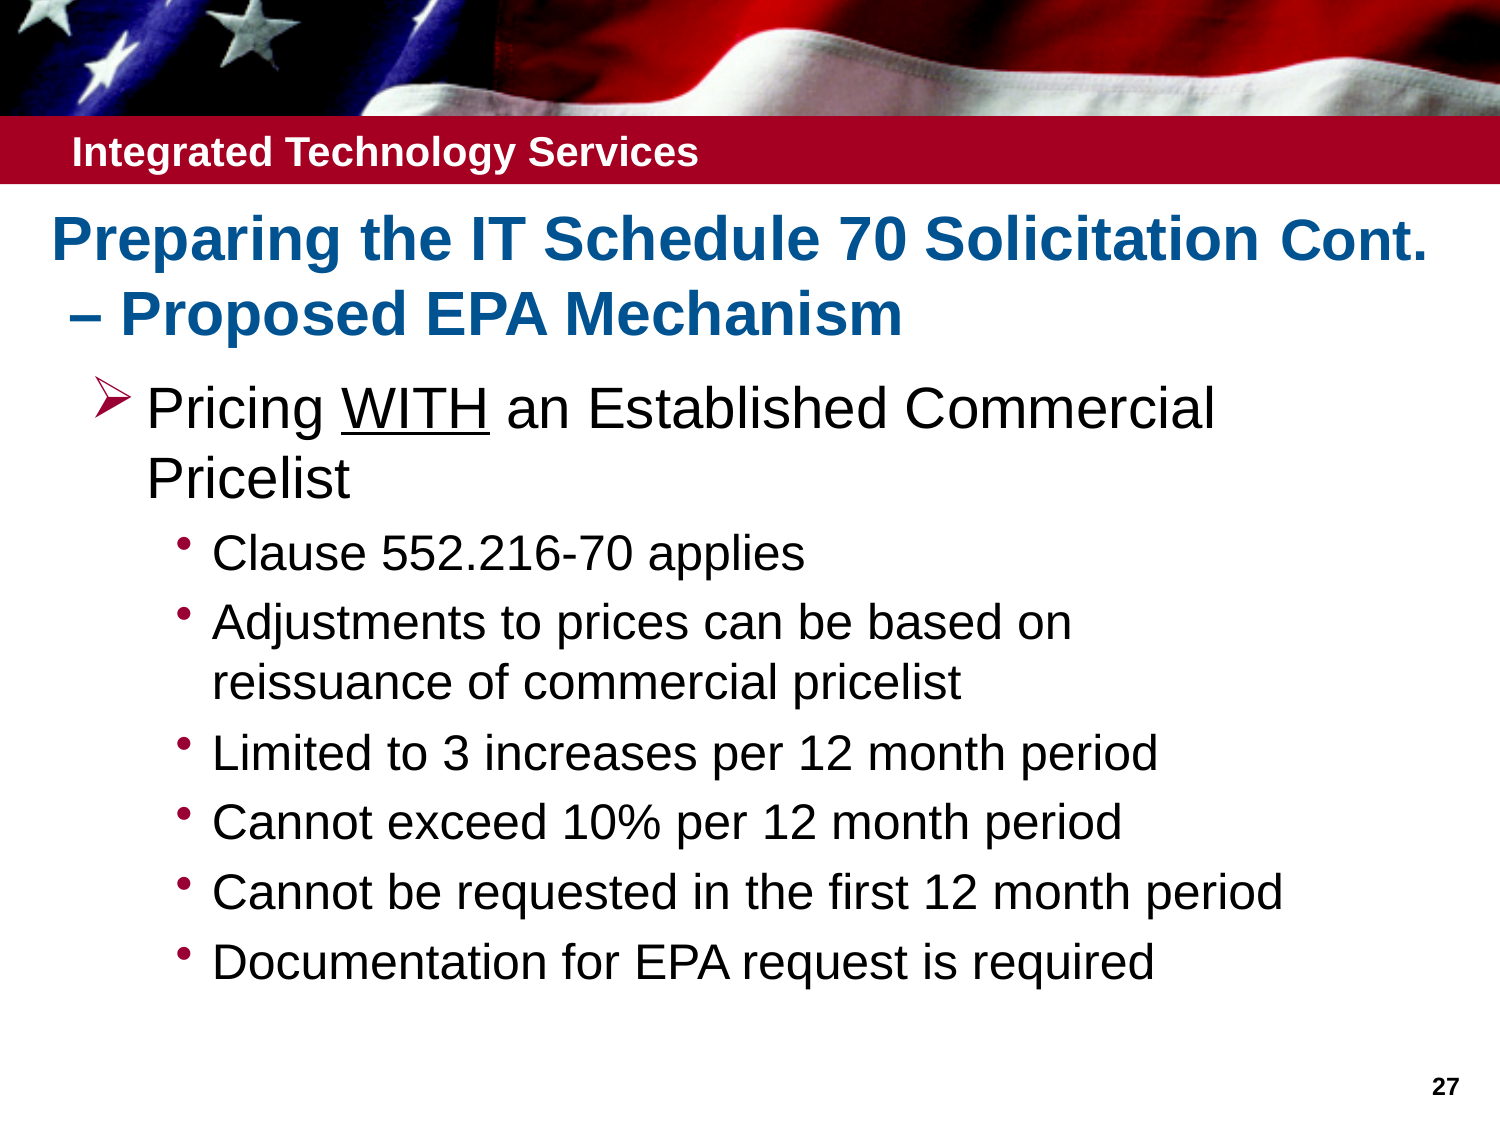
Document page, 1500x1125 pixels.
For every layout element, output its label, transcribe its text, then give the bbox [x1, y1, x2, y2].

title Preparing the IT Schedule 70 Solicitation Cont. – Proposed EPA Mechanism [36, 167, 1500, 380]
list Pricing WITH an Established Commercial Pricelist Clause 552.216-70 applies Adjustments to prices can be based on reissuance of commercial pricelist Limited to 3 increases per 12 month period Cannot exceed 10% per 12 month period Cannot be requested in the first 12 month period Documentation for EPA request is required [74, 362, 1327, 799]
picture [0, 0, 1500, 116]
slide_number 27 [1162, 1062, 1476, 1105]
